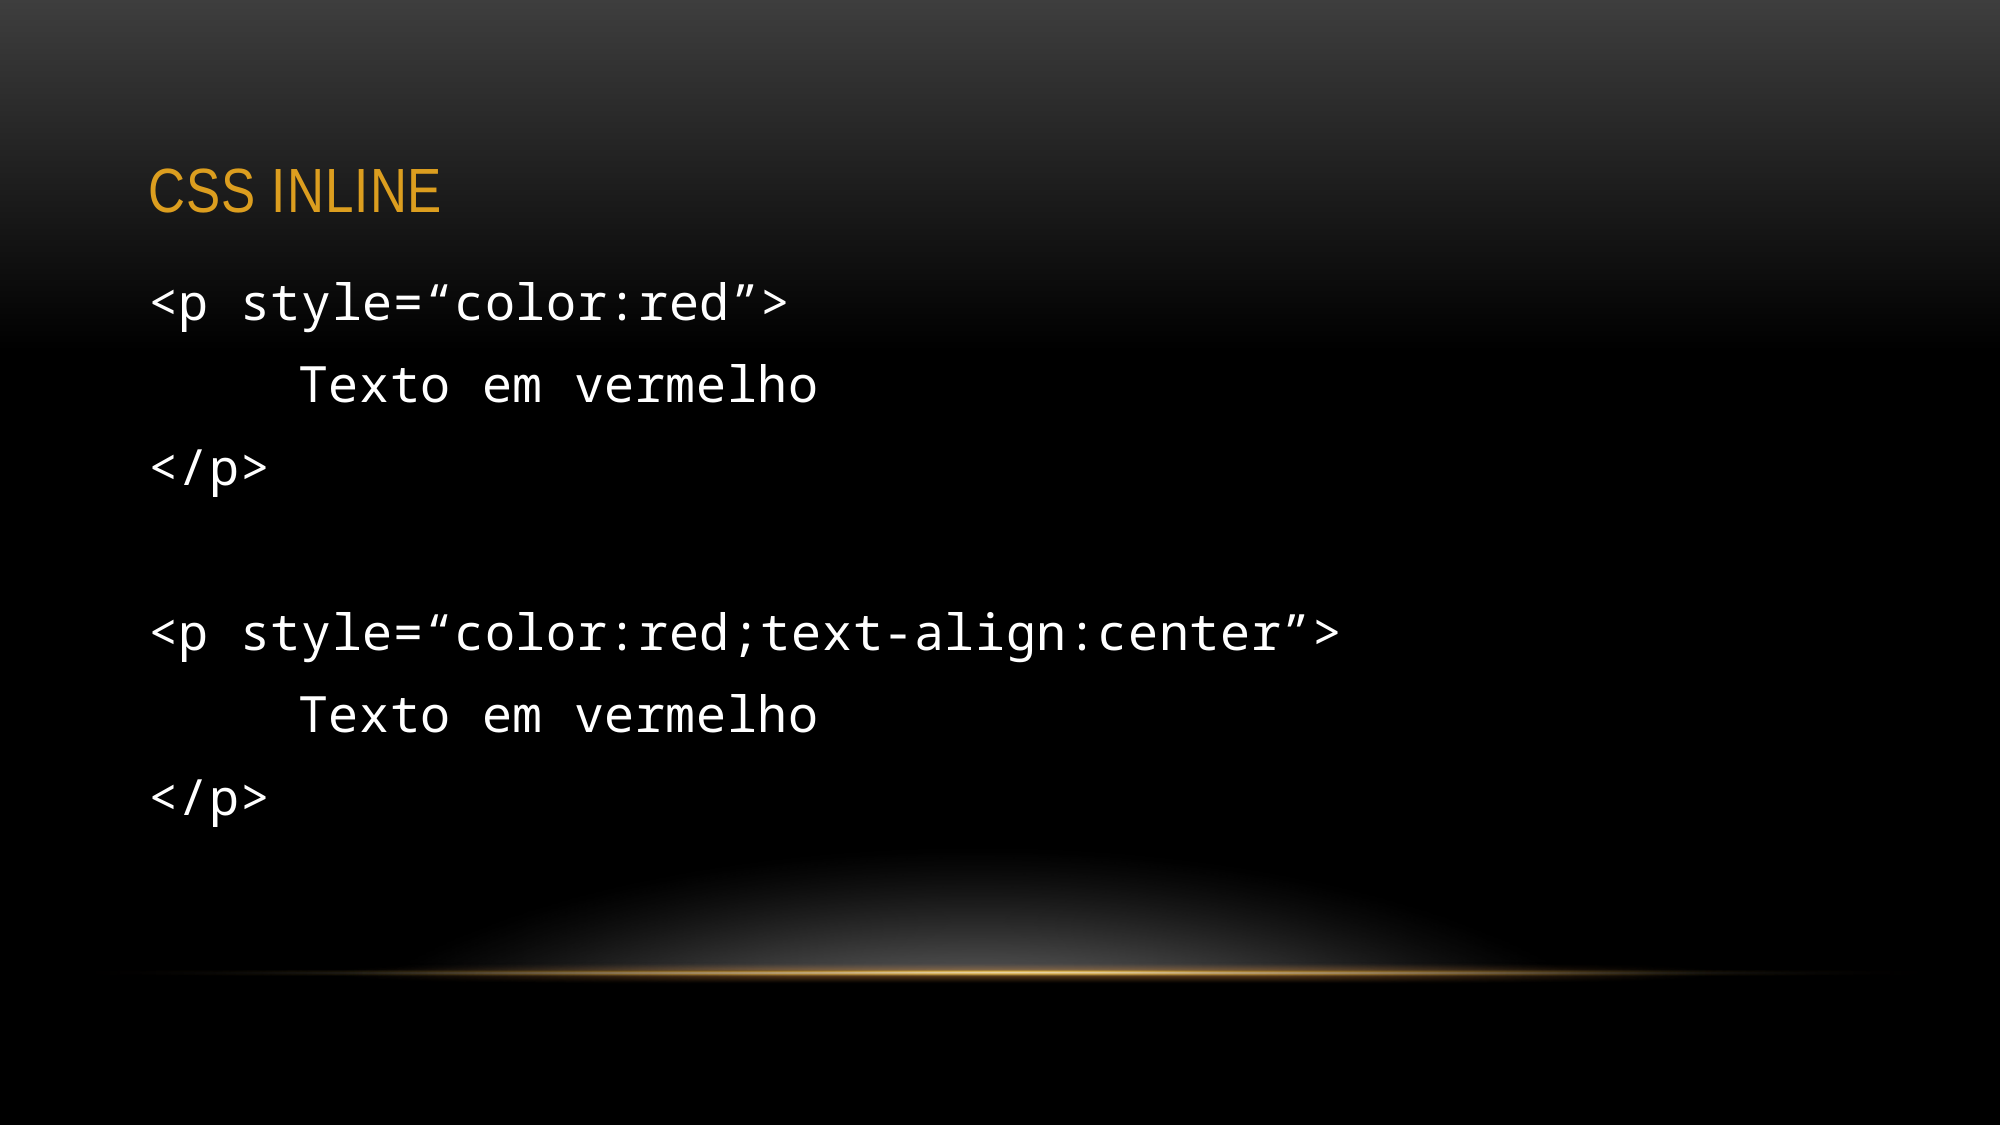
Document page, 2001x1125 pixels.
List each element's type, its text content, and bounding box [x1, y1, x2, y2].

title CSS INLINE [133, 45, 1867, 233]
picture [0, 0, 2000, 1125]
list <p style=“color:red”> Texto em vermelho </p> <p style=“color:red;text-align:center”> Texto em vermelho </p> [133, 262, 1867, 938]
